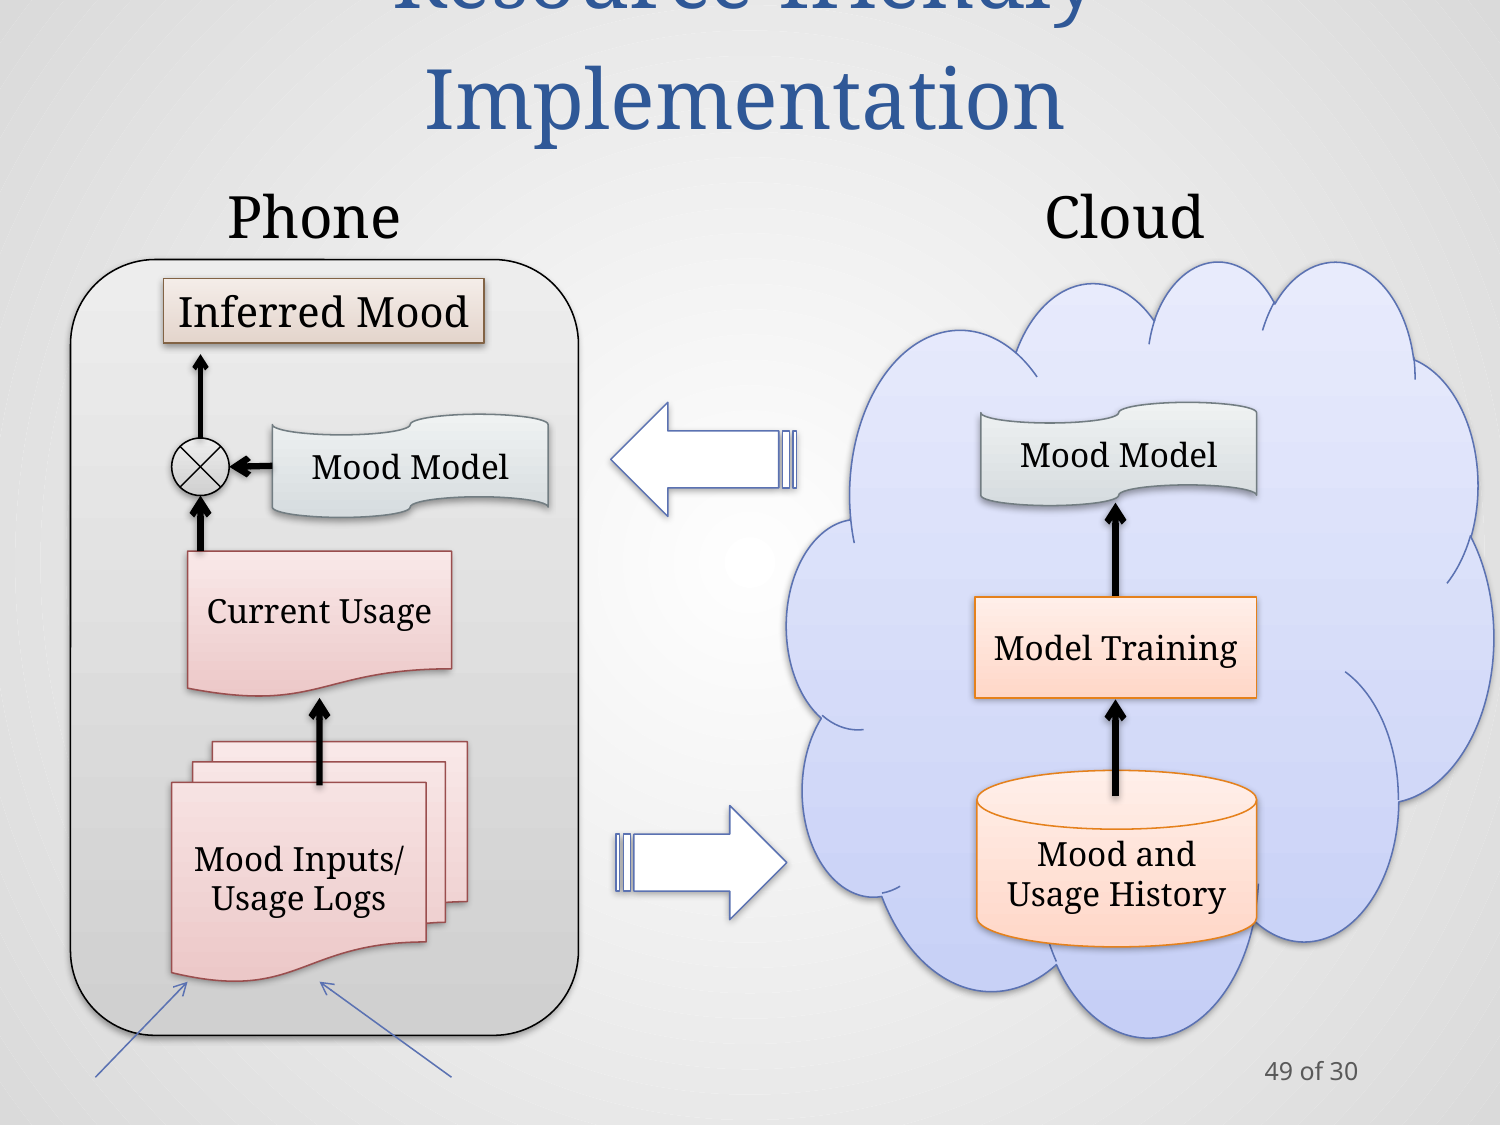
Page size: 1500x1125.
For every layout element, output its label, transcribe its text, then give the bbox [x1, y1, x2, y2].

text_box Cloud [1030, 173, 1220, 258]
slide_number 49 of 30 [1260, 1042, 1444, 1103]
text_box [792, 430, 797, 489]
text_box [610, 401, 780, 518]
text_box Current Usage [186, 550, 453, 697]
text_box Mood Inputs/ Usage Logs [170, 740, 469, 982]
text_box [615, 833, 620, 892]
text_box Inferred Mood [163, 278, 485, 344]
text_box [170, 438, 230, 497]
text_box Mood Model [271, 413, 549, 519]
text_box [782, 430, 790, 489]
text_box Mood and Usage History [976, 769, 1258, 948]
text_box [298, 972, 452, 1078]
text_box Mood Model [980, 401, 1258, 507]
title Resource-friendly Implementation [70, 39, 1421, 154]
text_box Phone [212, 173, 417, 258]
text_box [69, 258, 580, 1037]
text_box [623, 833, 631, 892]
text_box [633, 804, 788, 921]
text_box Model Training [974, 596, 1257, 699]
text_box [785, 261, 1495, 1039]
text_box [95, 981, 188, 1078]
